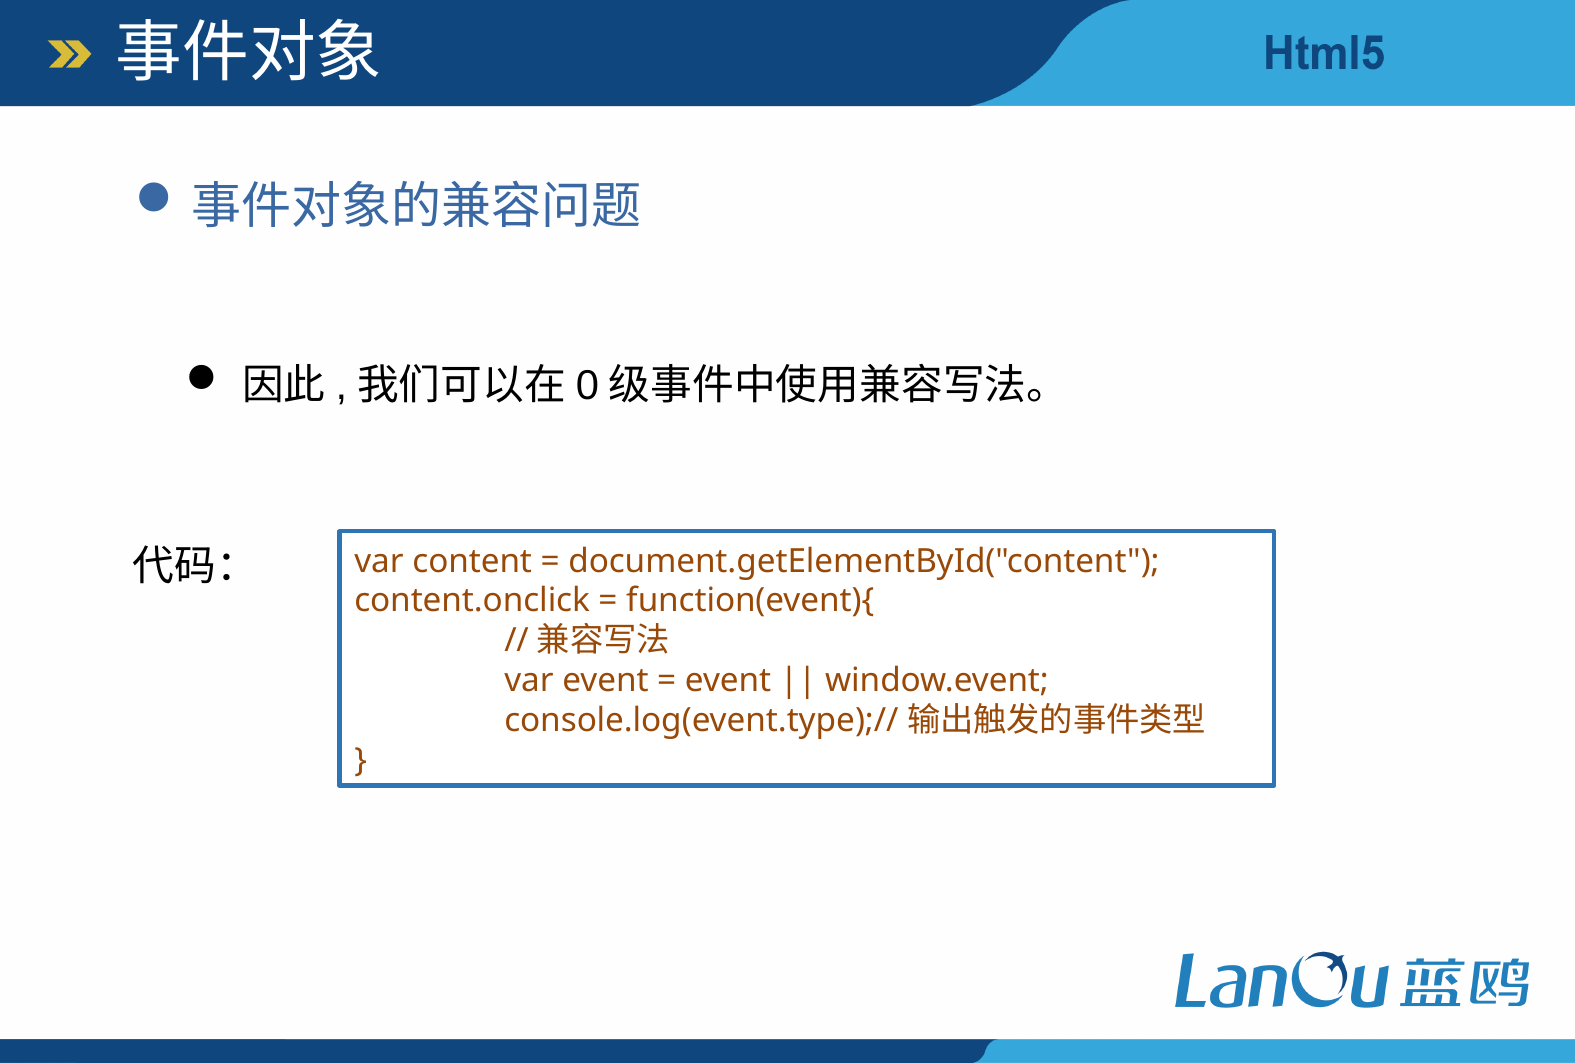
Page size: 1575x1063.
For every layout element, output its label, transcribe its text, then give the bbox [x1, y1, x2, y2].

picture [0, 0, 1575, 1063]
text_box var content = document.getElementById("content"); content.onclick = function(event){ //兼容写法 var event = event || window.event; console.log(event.type);//输出触发的事件类型 } [337, 529, 1276, 788]
text_box 事件对象的兼容问题 [127, 166, 649, 242]
text_box 代码： [125, 531, 266, 597]
text_box 事件对象 [108, 1, 391, 97]
text_box 因此,我们可以在0级事件中使用兼容写法。 [171, 325, 1253, 416]
